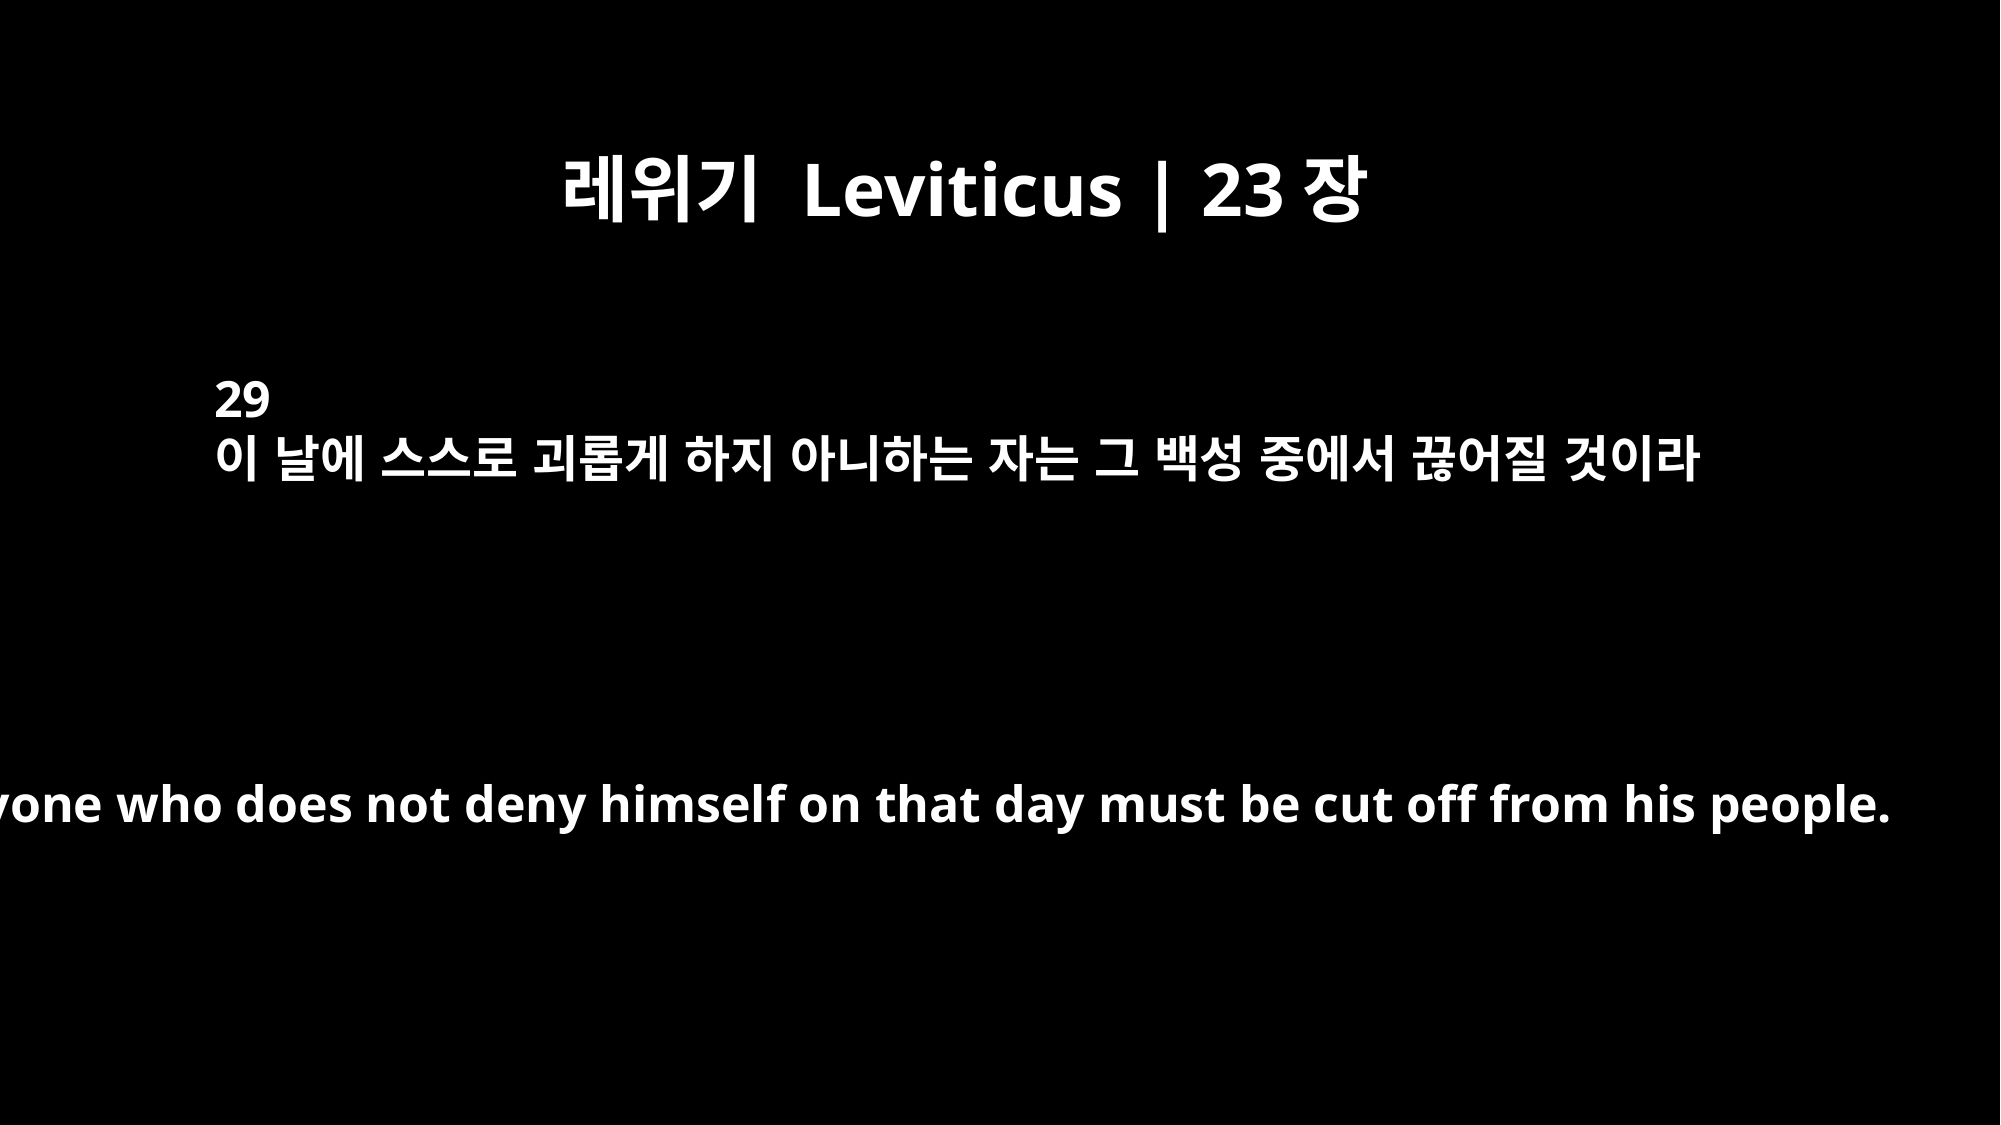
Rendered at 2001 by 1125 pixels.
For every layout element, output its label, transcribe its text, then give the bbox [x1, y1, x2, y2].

text_box Anyone who does not deny himself on that day must be cut off from his people. [0, 764, 1908, 840]
text_box 레위기 Leviticus | 23장 [546, 136, 1386, 239]
text_box 29 이 날에 스스로 괴롭게 하지 아니하는 자는 그 백성 중에서 끊어질 것이라 [199, 359, 1718, 495]
